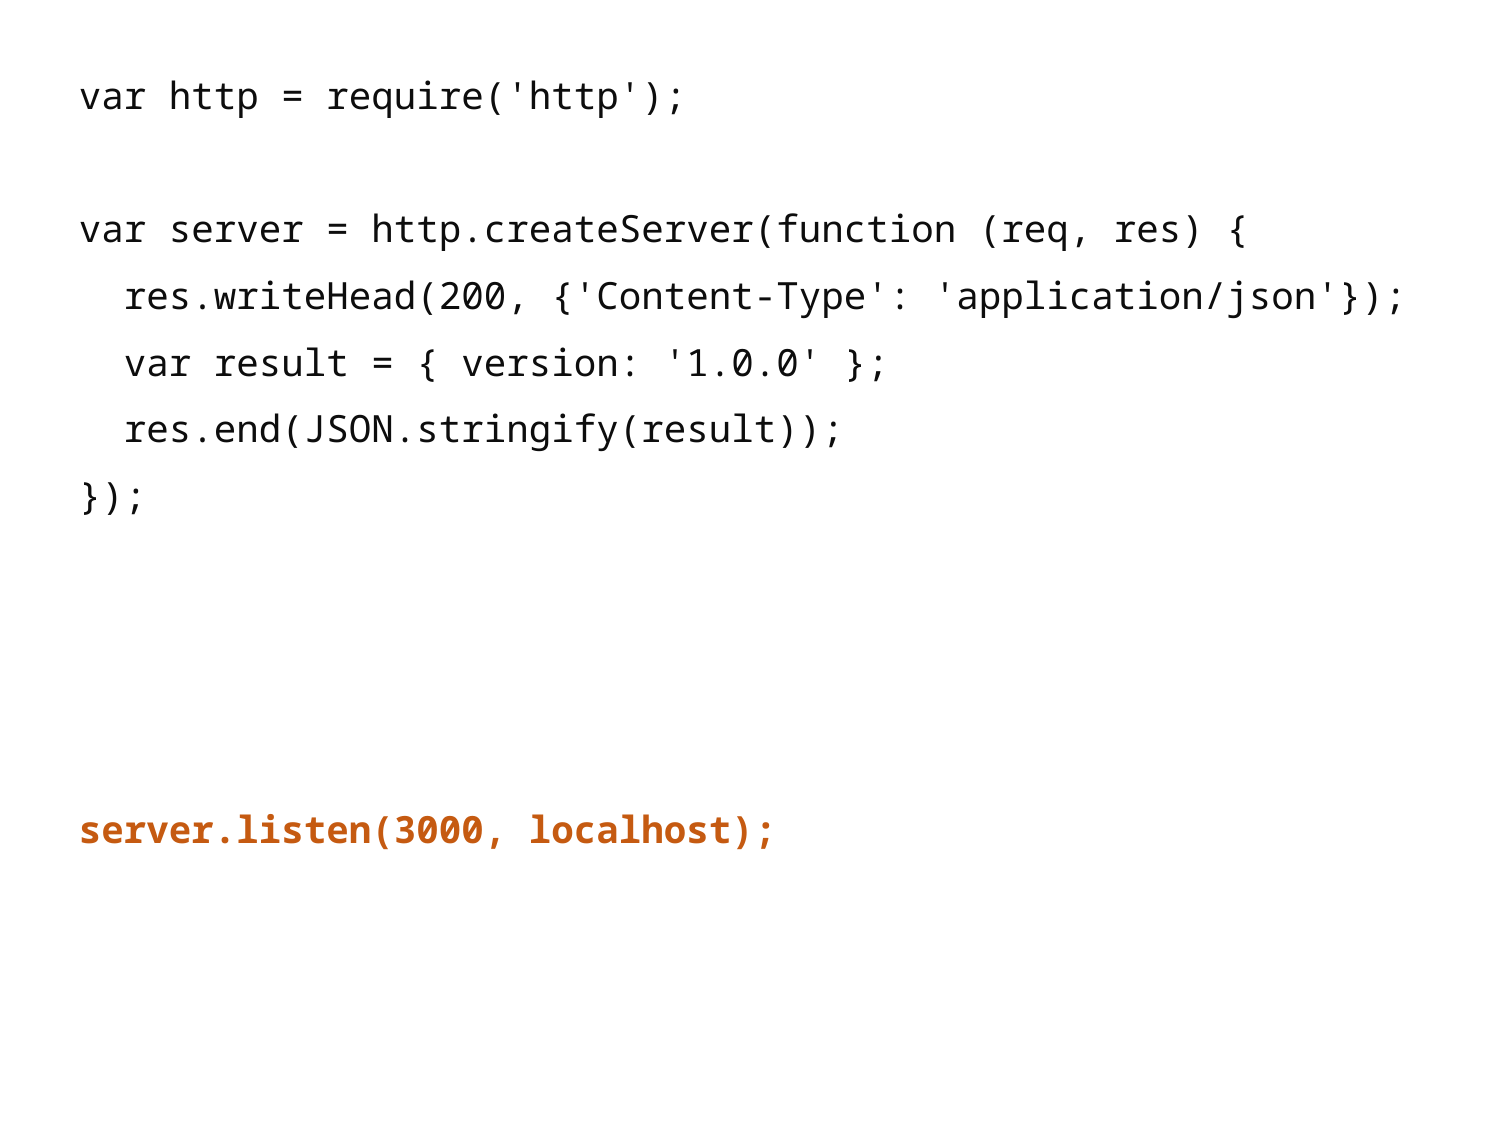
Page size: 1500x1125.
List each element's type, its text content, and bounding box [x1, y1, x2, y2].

subtitle var http = require('http'); var server = http.createServer(function (req, res) { res.writeHead(200, {'Content-Type': 'application/json'}); var result = { version: '1.0.0' }; res.end(JSON.stringify(result)); }); server.listen(3000, localhost); [63, 65, 1441, 1075]
